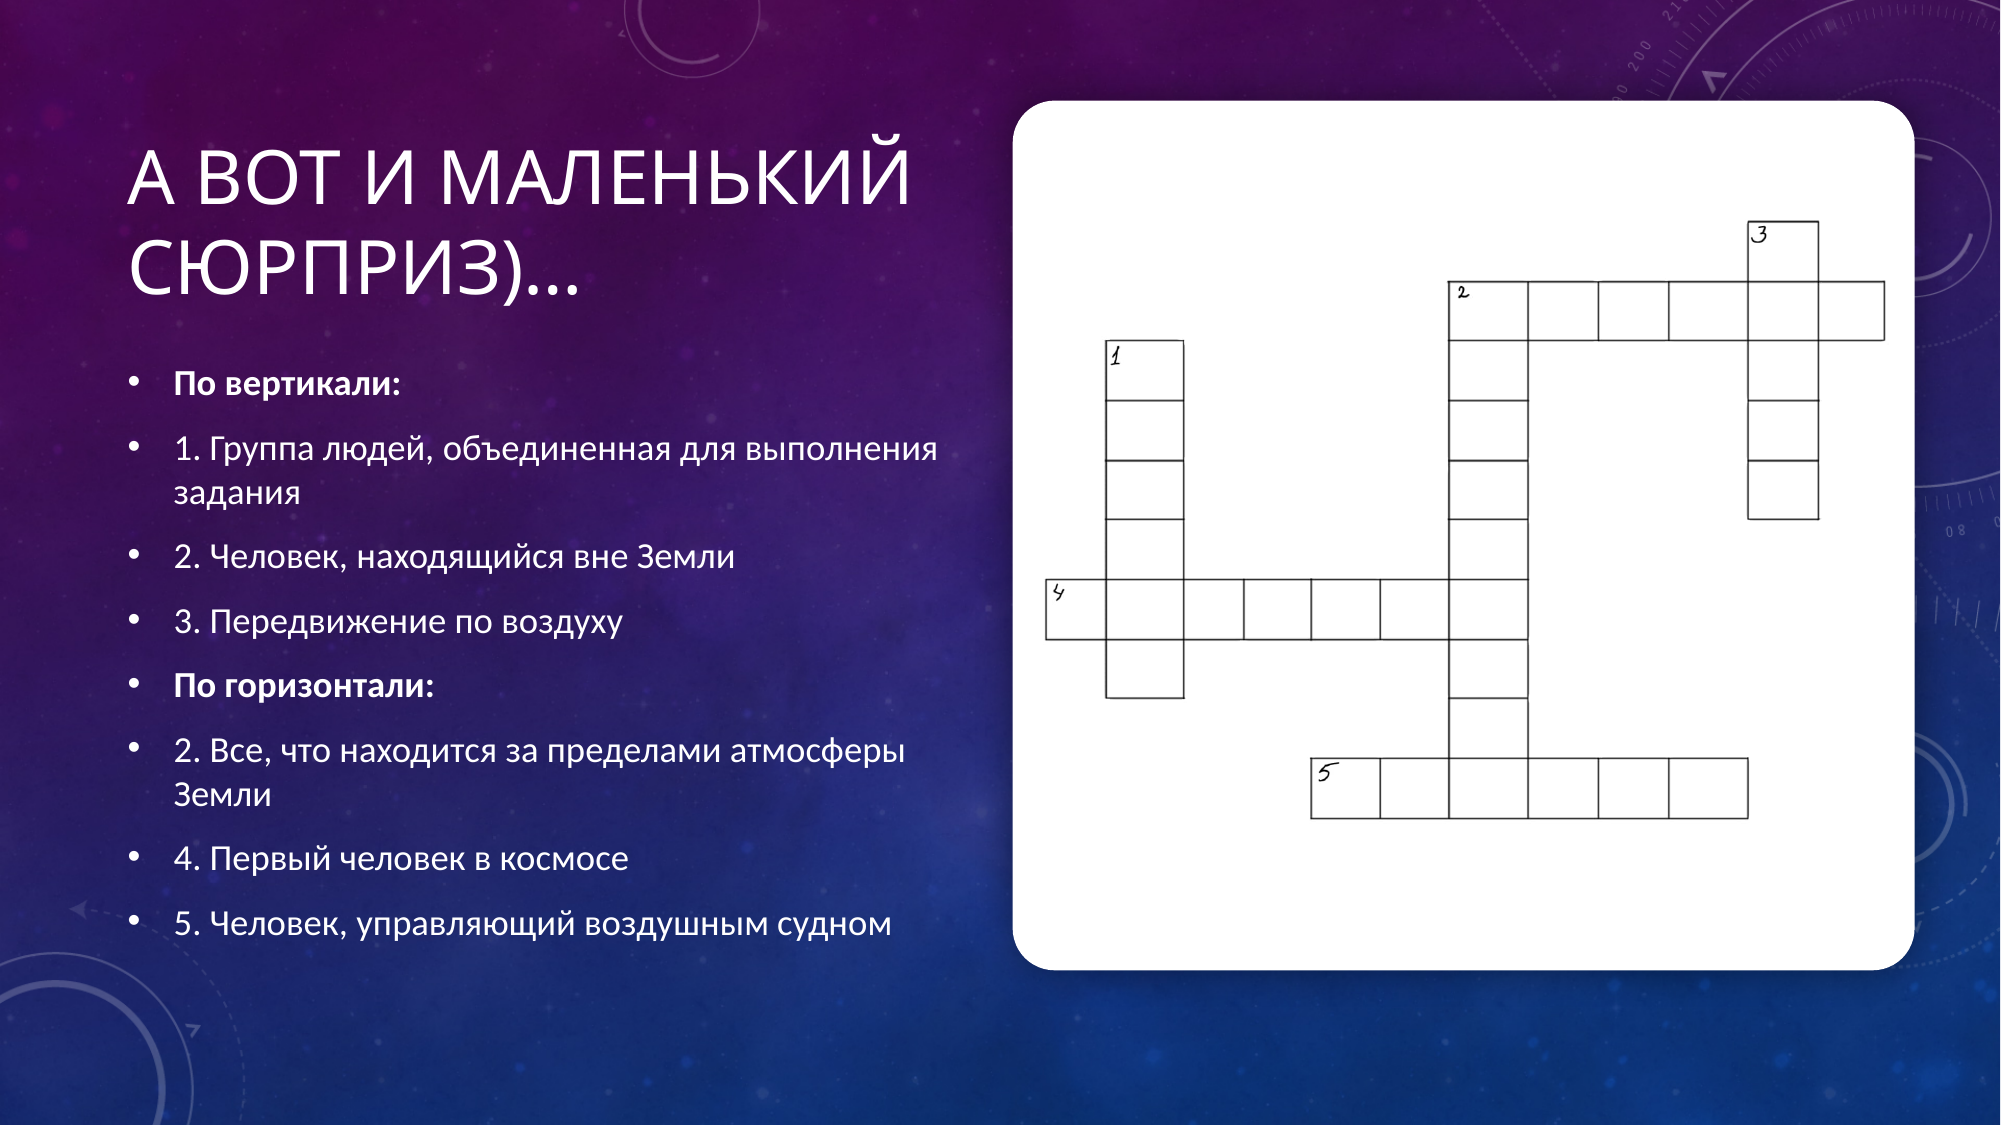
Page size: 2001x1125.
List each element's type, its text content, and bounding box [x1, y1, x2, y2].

list По вертикали: 1. Группа людей, объединенная для выполнения задания 2. Человек, находящийся вне Земли 3. Передвижение по воздуху По горизонтали: 2. Все, что находится за пределами атмосферы Земли 4. Первый человек в космосе 5. Человек, управляющий воздушным судном [112, 351, 969, 950]
picture [0, 0, 2001, 1125]
title А вот и маленький сюрприз)… [112, 99, 969, 339]
